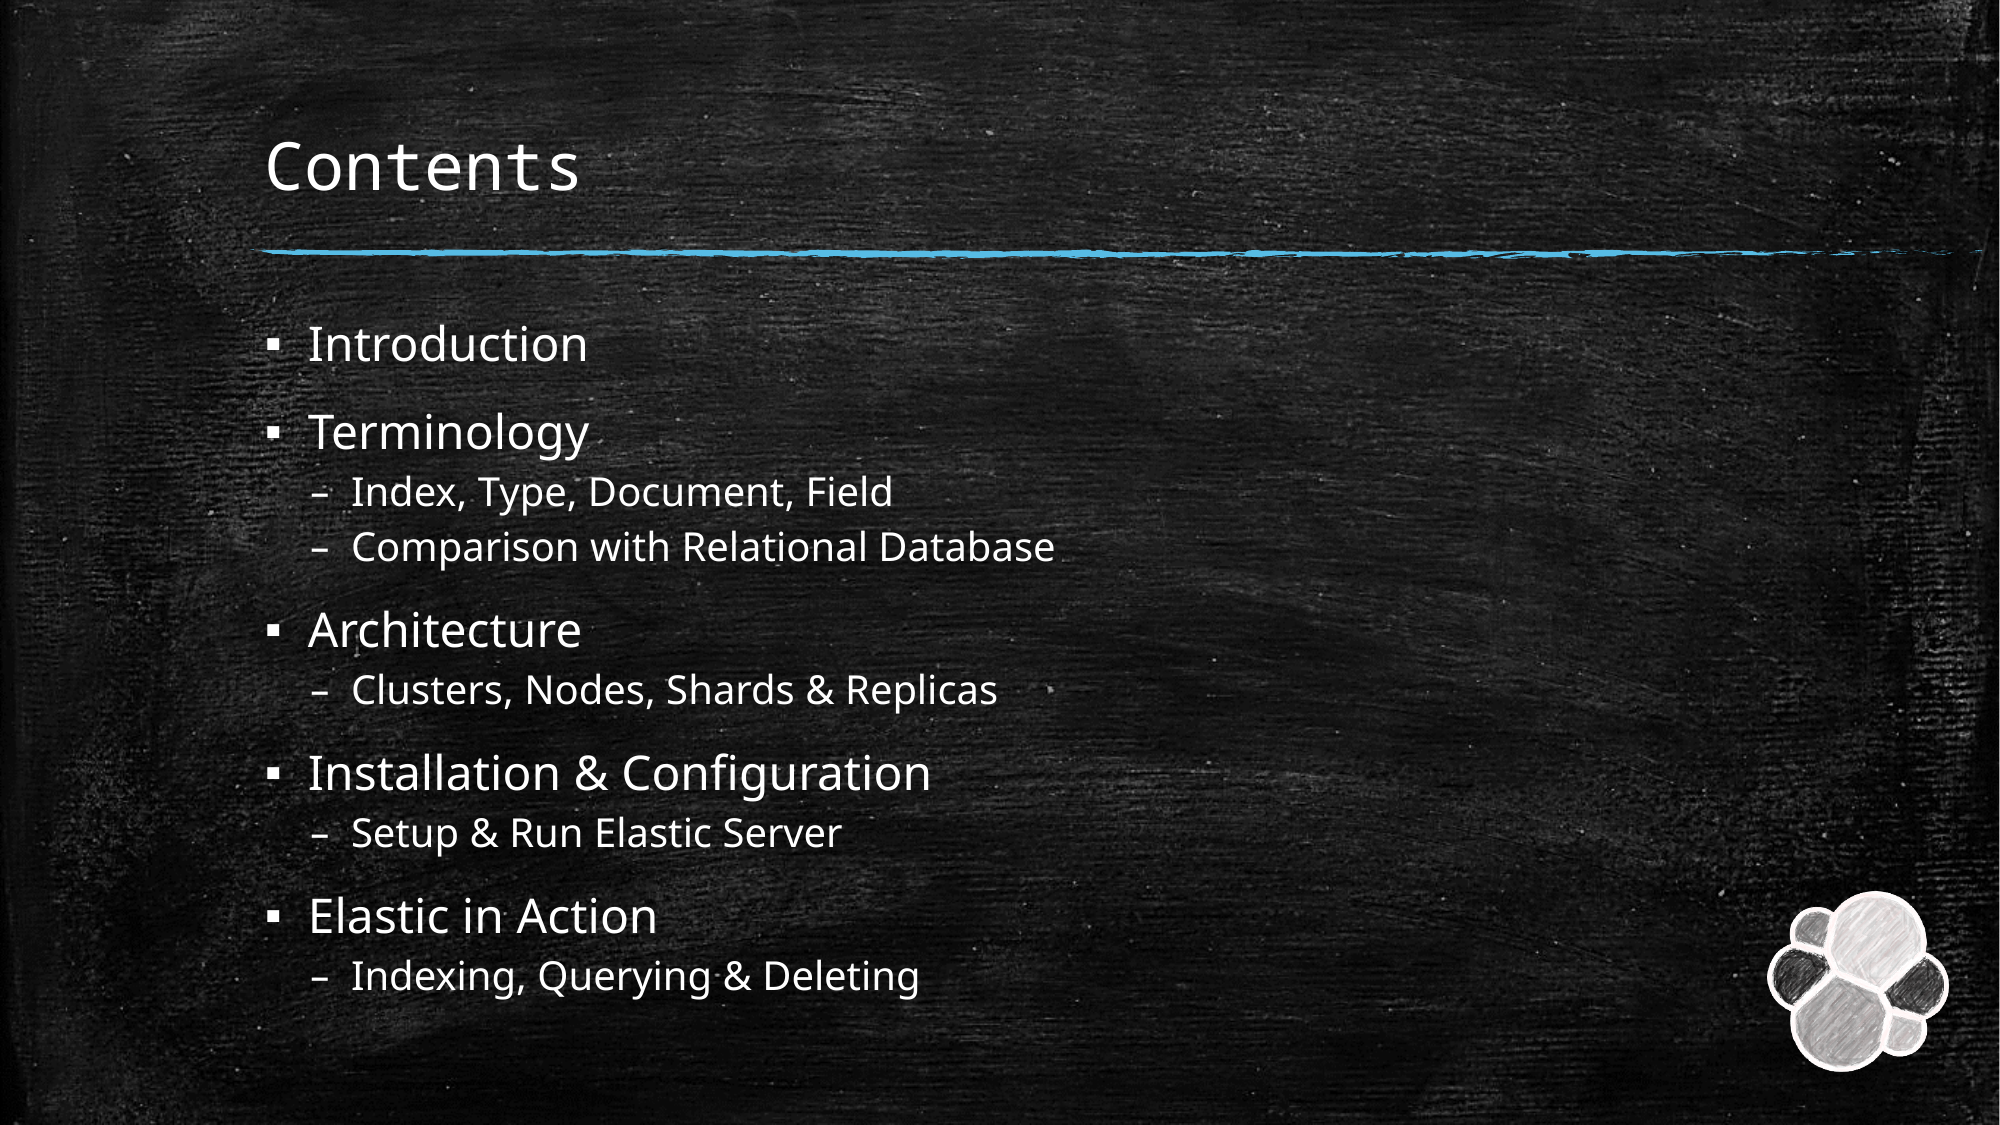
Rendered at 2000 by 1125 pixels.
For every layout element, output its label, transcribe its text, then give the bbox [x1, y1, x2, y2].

title Contents [249, 45, 1750, 213]
picture [1767, 890, 1949, 1072]
list Introduction Terminology Index, Type, Document, Field Comparison with Relational Database Architecture Clusters, Nodes, Shards & Replicas Installation & Configuration Setup & Run Elastic Server Elastic in Action Indexing, Querying & Deleting [249, 312, 1750, 1013]
